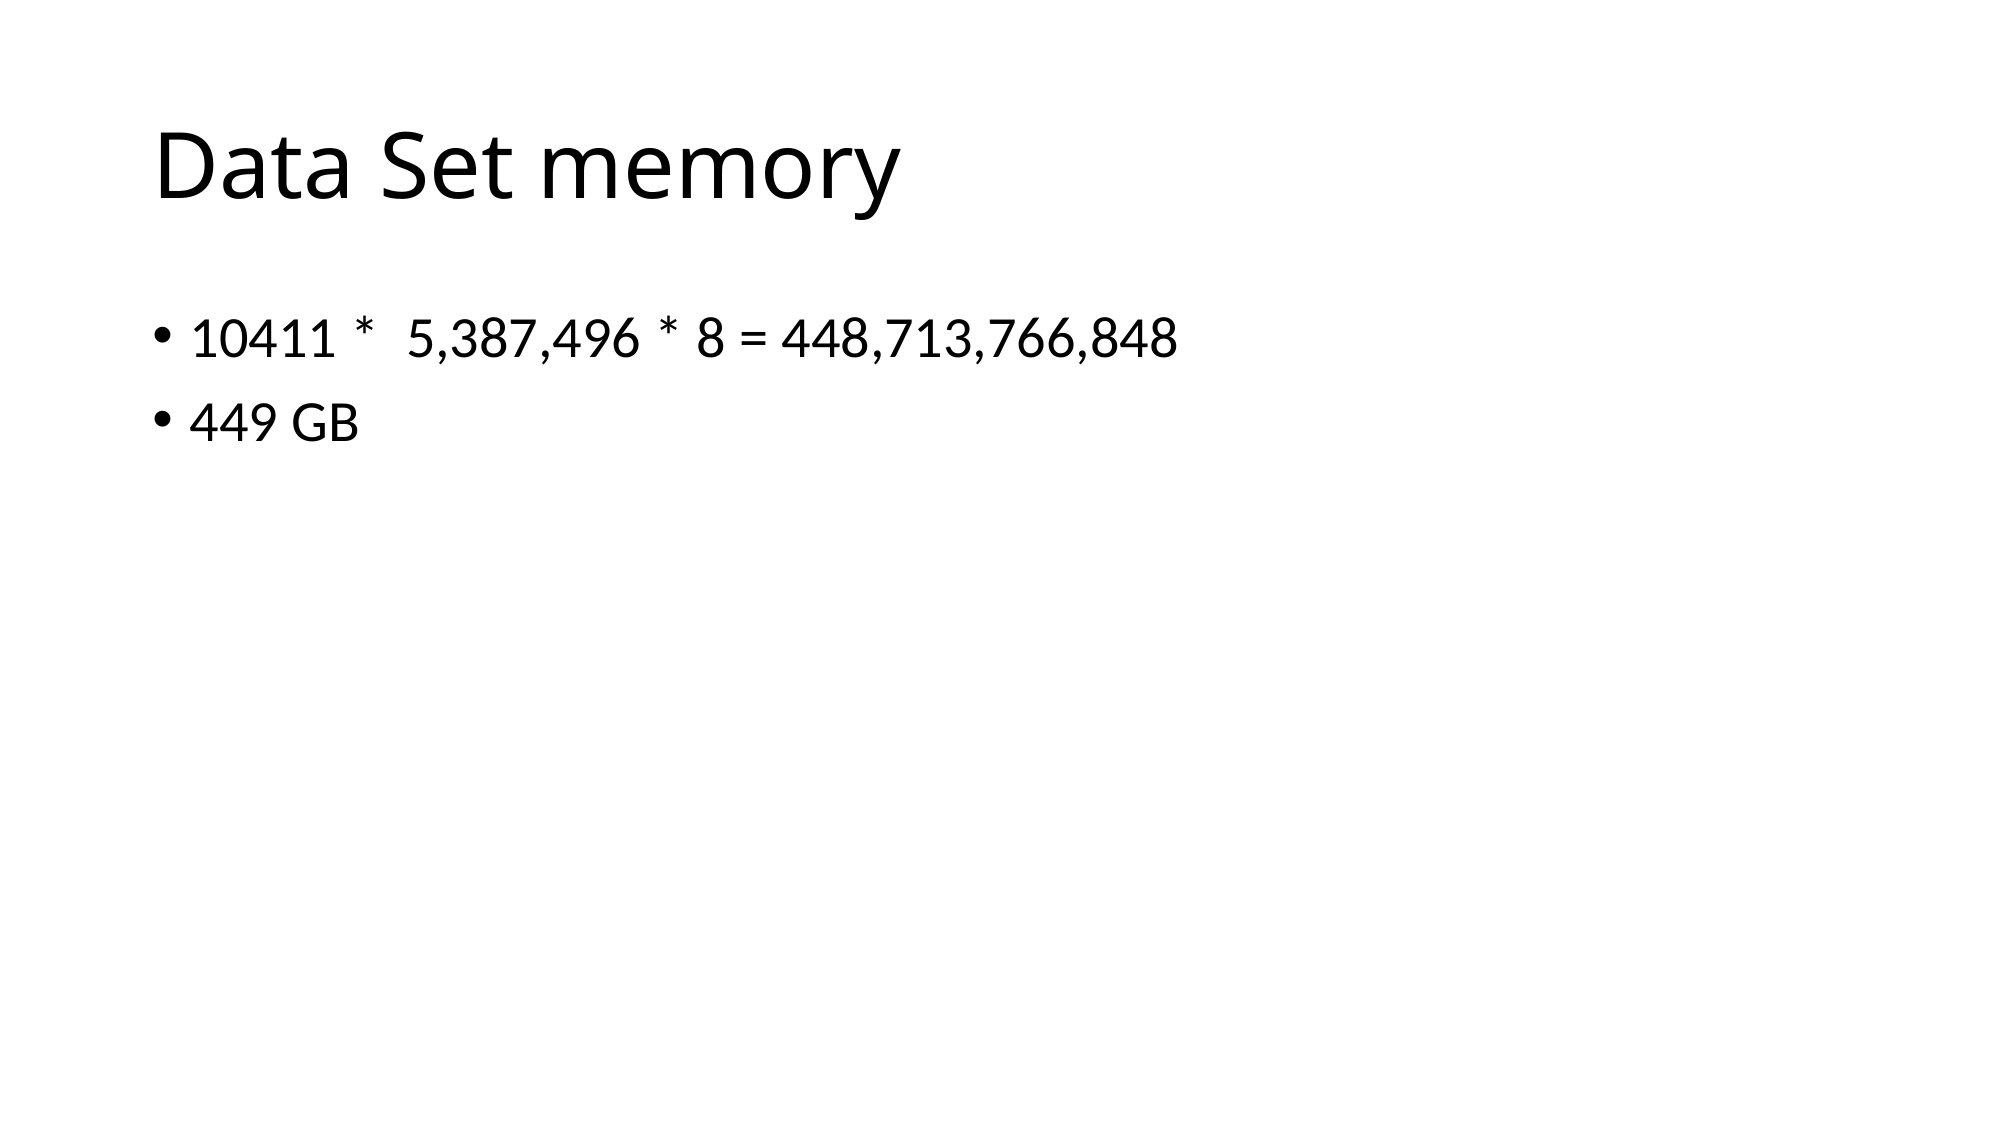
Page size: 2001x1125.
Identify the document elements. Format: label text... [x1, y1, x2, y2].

list 10411 * 5,387,496 * 8 = 448,713,766,848 449 GB [137, 299, 1863, 1014]
title Data Set memory [137, 59, 1863, 278]
